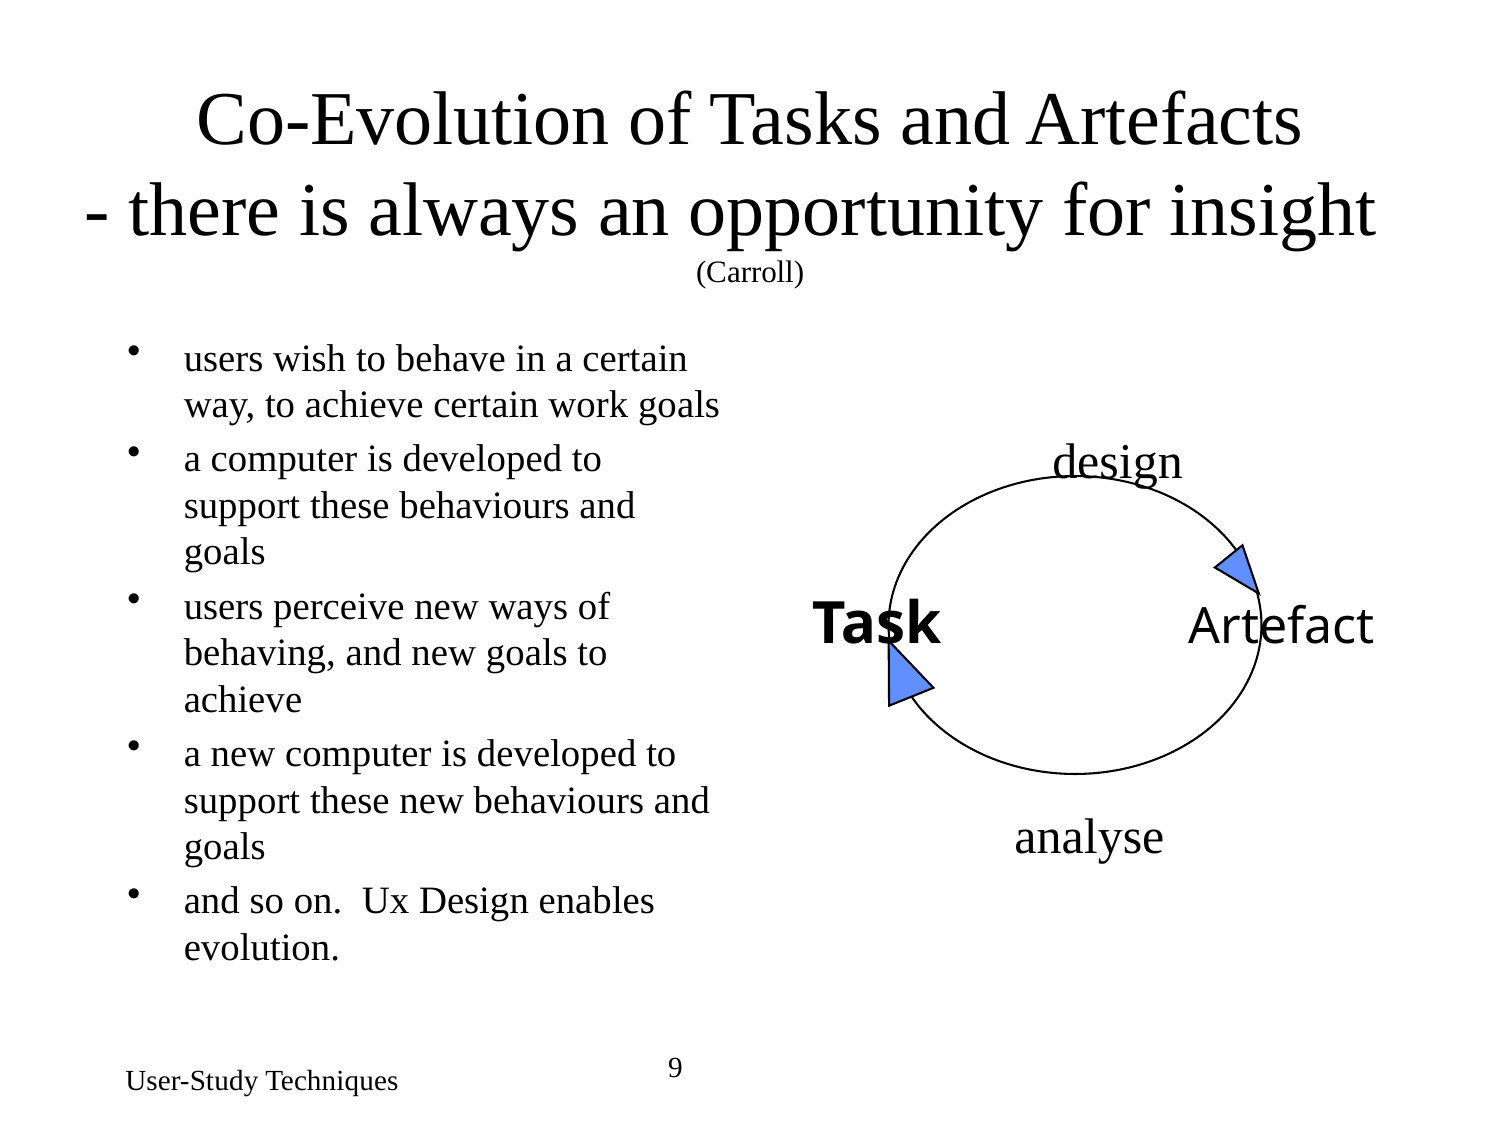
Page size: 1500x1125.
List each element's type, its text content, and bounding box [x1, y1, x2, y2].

title Co-Evolution of Tasks and Artefacts - there is always an opportunity for insight (Carroll) [29, 42, 1471, 315]
text_box Task Artefact [796, 577, 1390, 663]
list users wish to behave in a certain way, to achieve certain work goals a computer is developed to support these behaviours and goals users perceive new ways of behaving, and new goals to achieve a new computer is developed to support these new behaviours and goals and so on. Ux Design enables evolution. [112, 324, 738, 1000]
text_box analyse [999, 796, 1180, 871]
text_box design [1037, 421, 1198, 496]
text_box [898, 479, 1236, 577]
text_box [911, 663, 1256, 774]
text_box [888, 640, 934, 706]
text_box [1214, 545, 1259, 594]
